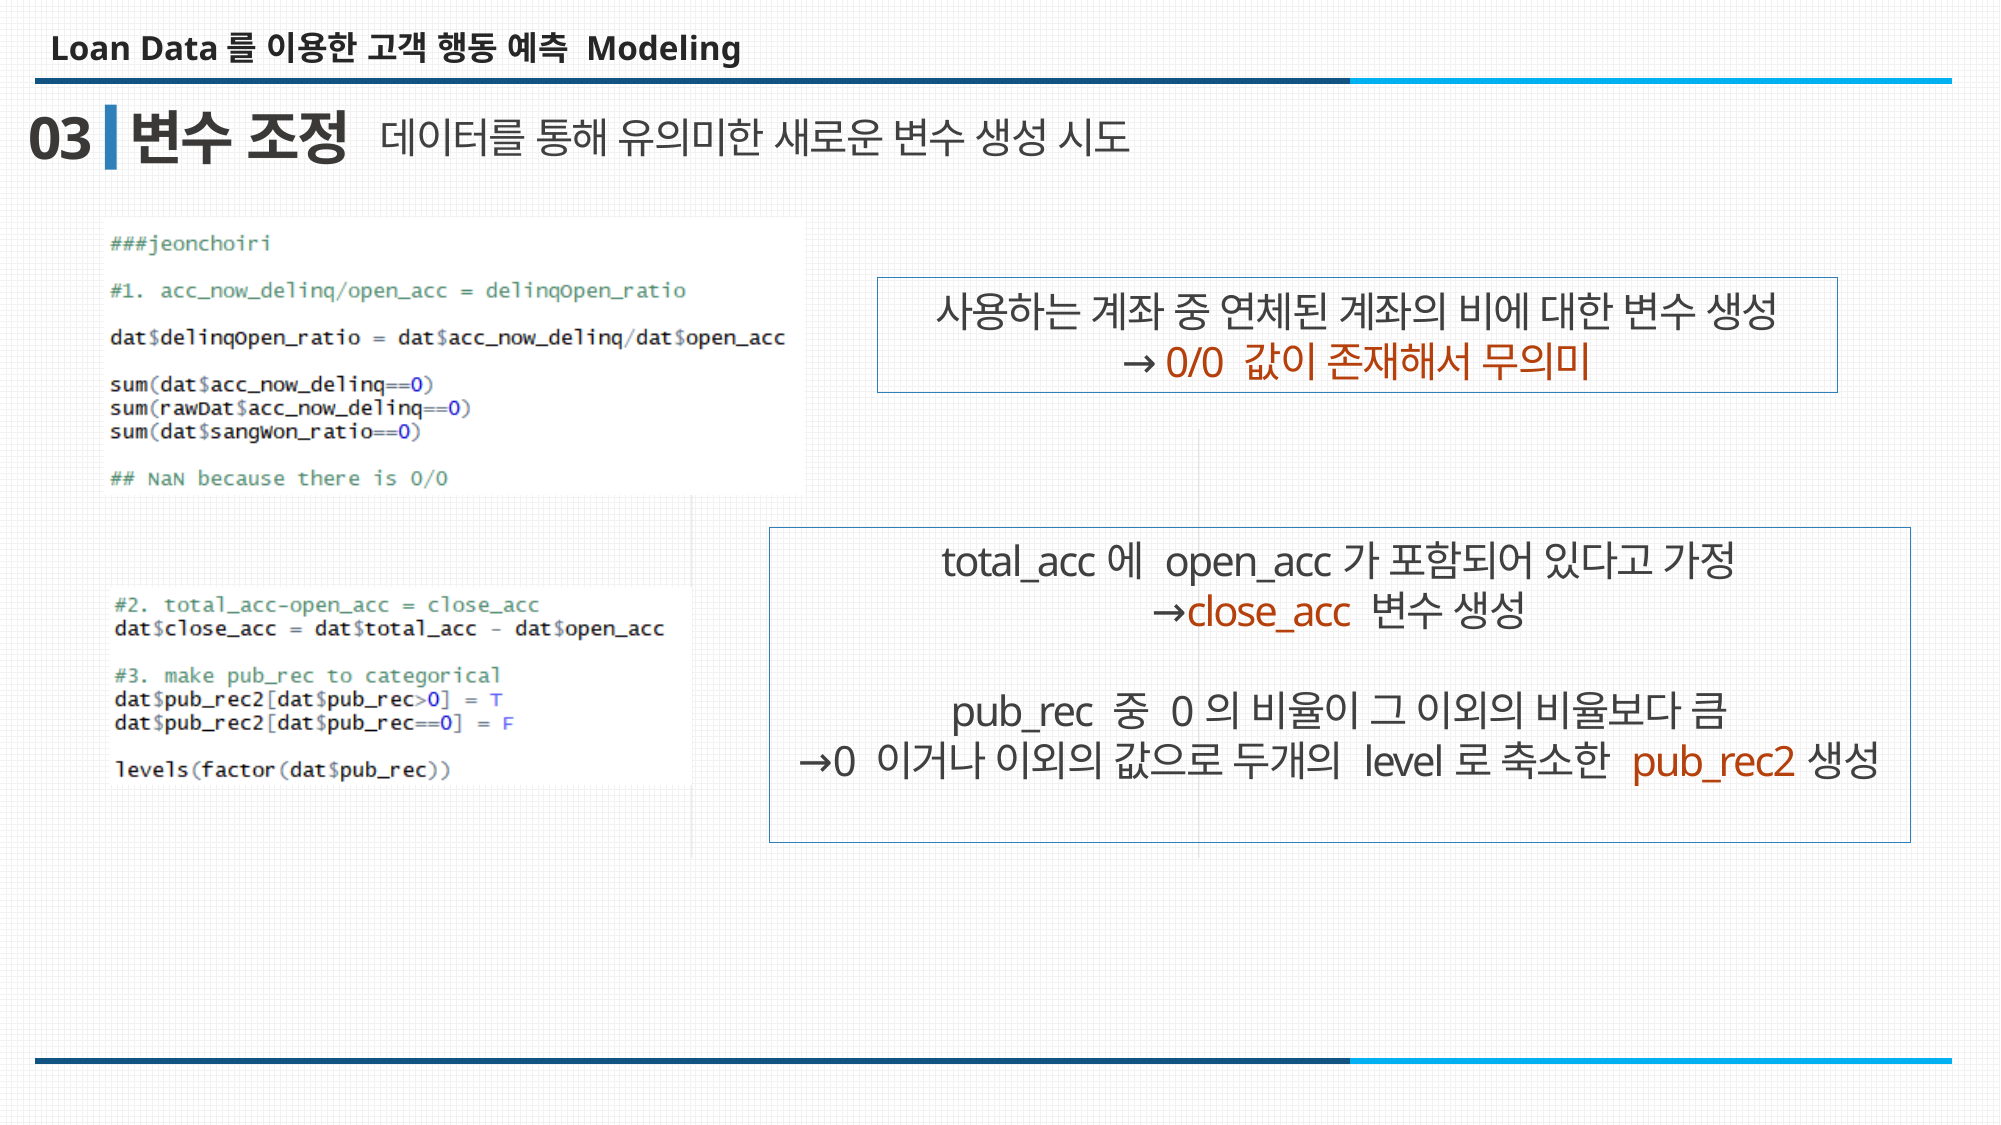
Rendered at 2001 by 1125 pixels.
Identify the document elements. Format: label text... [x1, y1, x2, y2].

text_box 변수 조정 [114, 93, 804, 179]
text_box 03 [13, 93, 114, 179]
picture [110, 587, 692, 785]
text_box 데이터를 통해 유의미한 새로운 변수 생성 시도 [804, 104, 1179, 169]
text_box total_acc에 open_acc가 포함되어 있다고 가정 →close_acc 변수 생성 pub_rec 중 0의 비율이 그 이외의 비율보다 큼 →0 이거나 이외의 값으로 두개의 level로 축소한 pub_rec2생성 [1199, 527, 1911, 843]
text_box 사용하는 계좌 중 연체된 계좌의 비에 대한 변수 생성 → 0/0 값이 존재해서 무의미 [877, 277, 1838, 393]
text_box total_acc에 open_acc가 포함되어 있다고 가정 →close_acc 변수 생성 pub_rec 중 0의 비율이 그 이외의 비율보다 큼 →0 이거나 이외의 값으로 두개의 level로 축소한 pub_rec2생성 [769, 527, 1198, 843]
picture [104, 218, 805, 495]
text_box Loan Data를 이용한 고객 행동 예측 Modeling [35, 19, 1578, 75]
text_box [104, 104, 114, 171]
